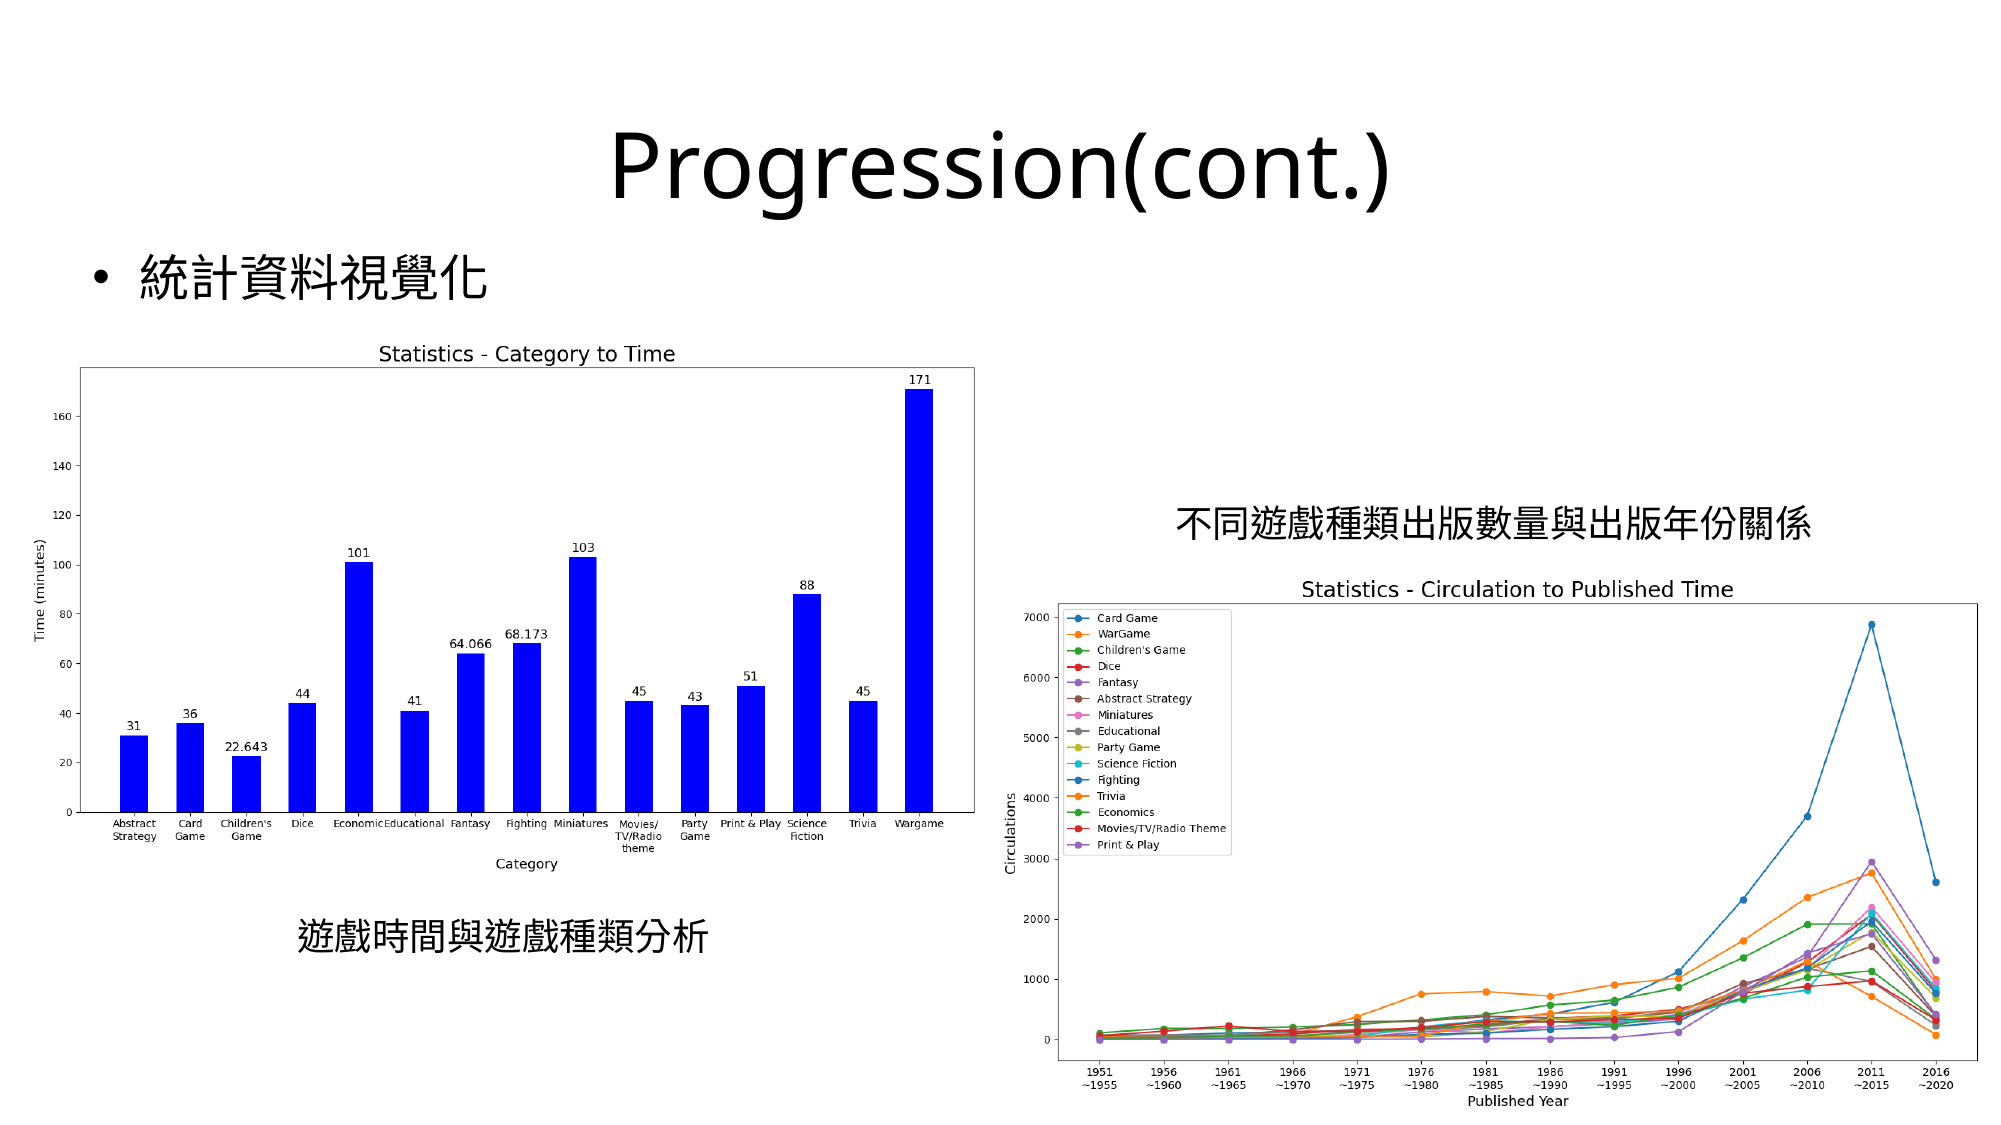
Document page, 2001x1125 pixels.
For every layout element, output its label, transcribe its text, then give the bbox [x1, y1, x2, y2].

text_box 遊戲時間與遊戲種類分析 [282, 905, 731, 966]
text_box 統計資料視覺化 [77, 239, 647, 313]
text_box Progression(cont.) [137, 59, 1863, 278]
text_box 不同遊戲種類出版數量與出版年份關係 [1160, 492, 1840, 553]
picture [12, 314, 2000, 1125]
